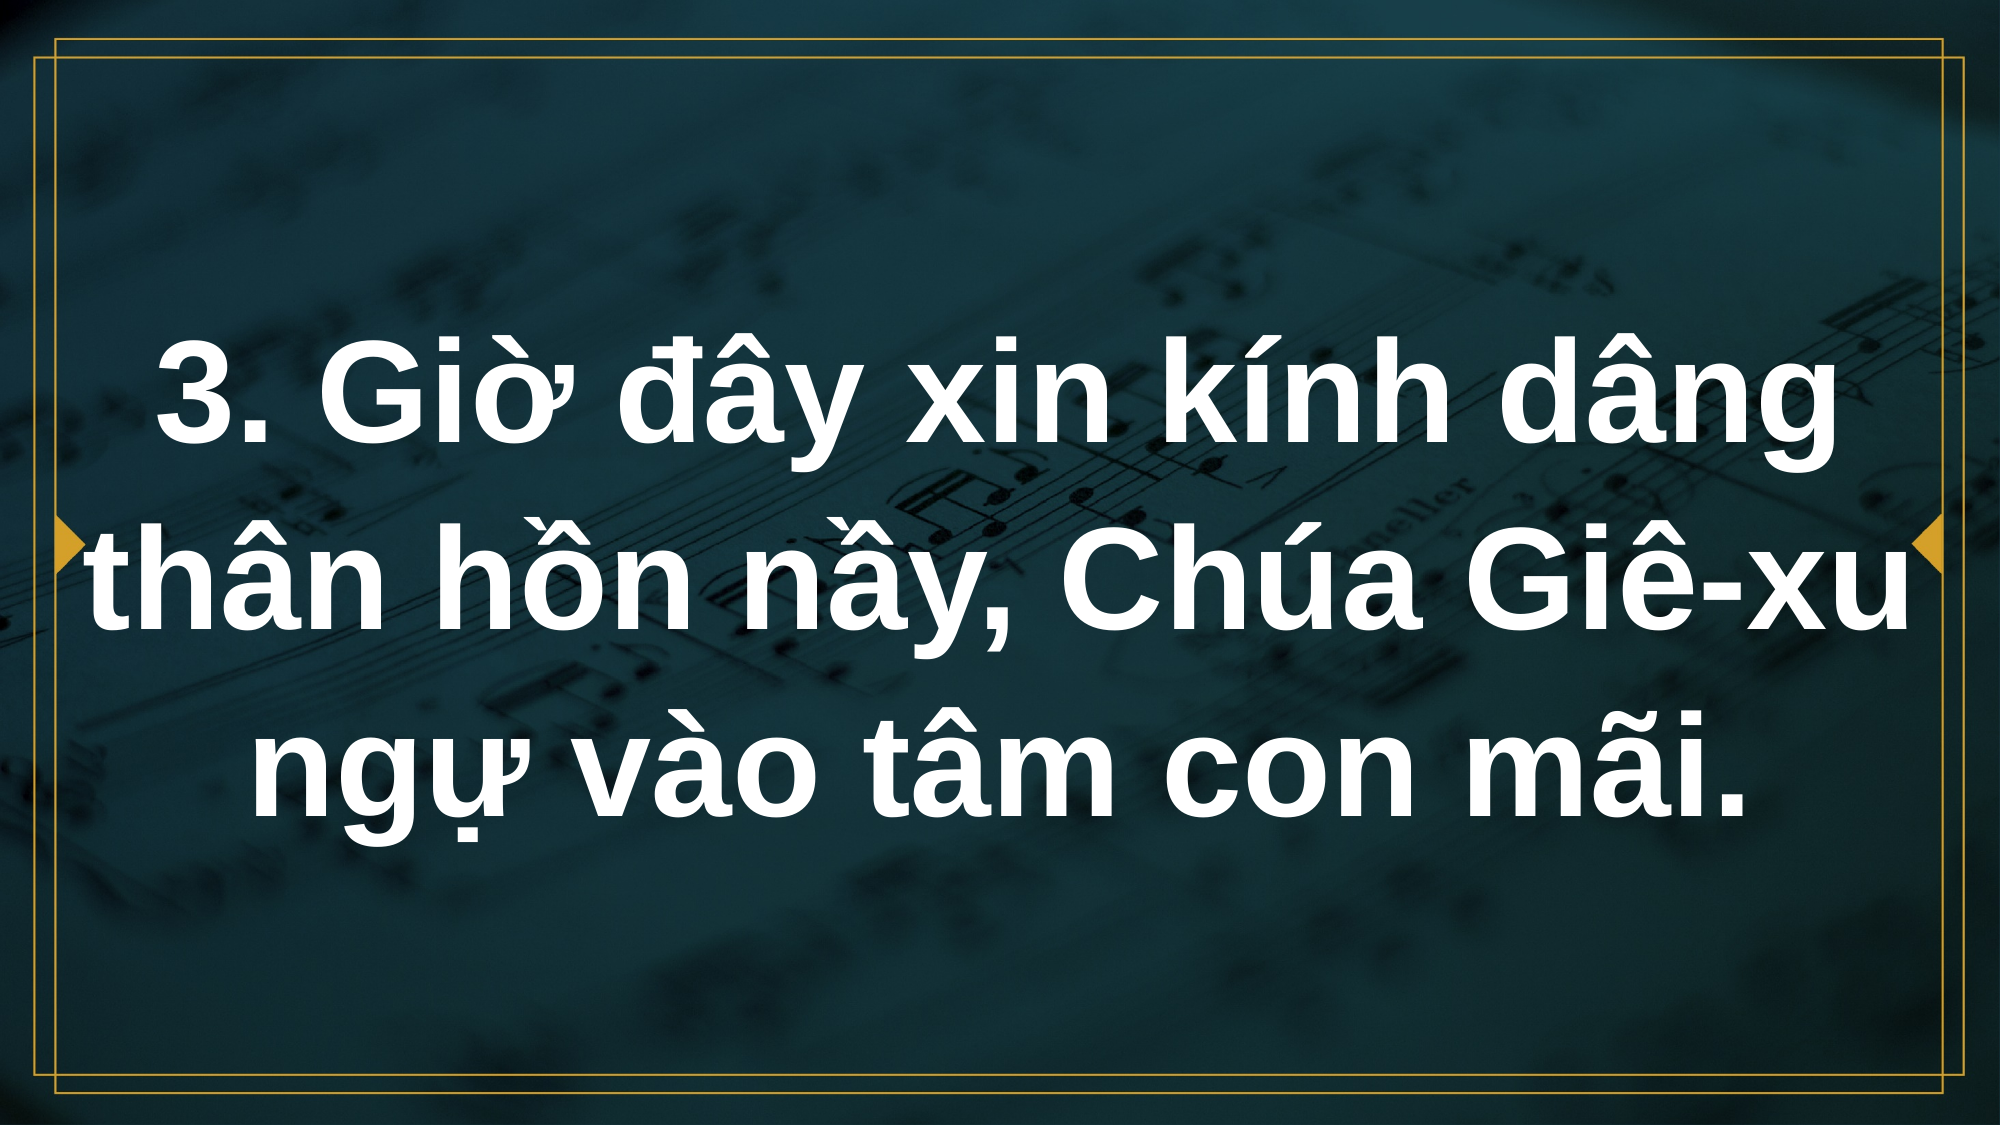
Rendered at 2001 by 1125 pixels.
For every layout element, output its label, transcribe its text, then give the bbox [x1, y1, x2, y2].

title 3. Giờ đây xin kính dâng thân hồn nầy, Chúa Giê-xu ngự vào tâm con mãi. [55, 53, 1945, 1077]
picture [0, 0, 2000, 1125]
